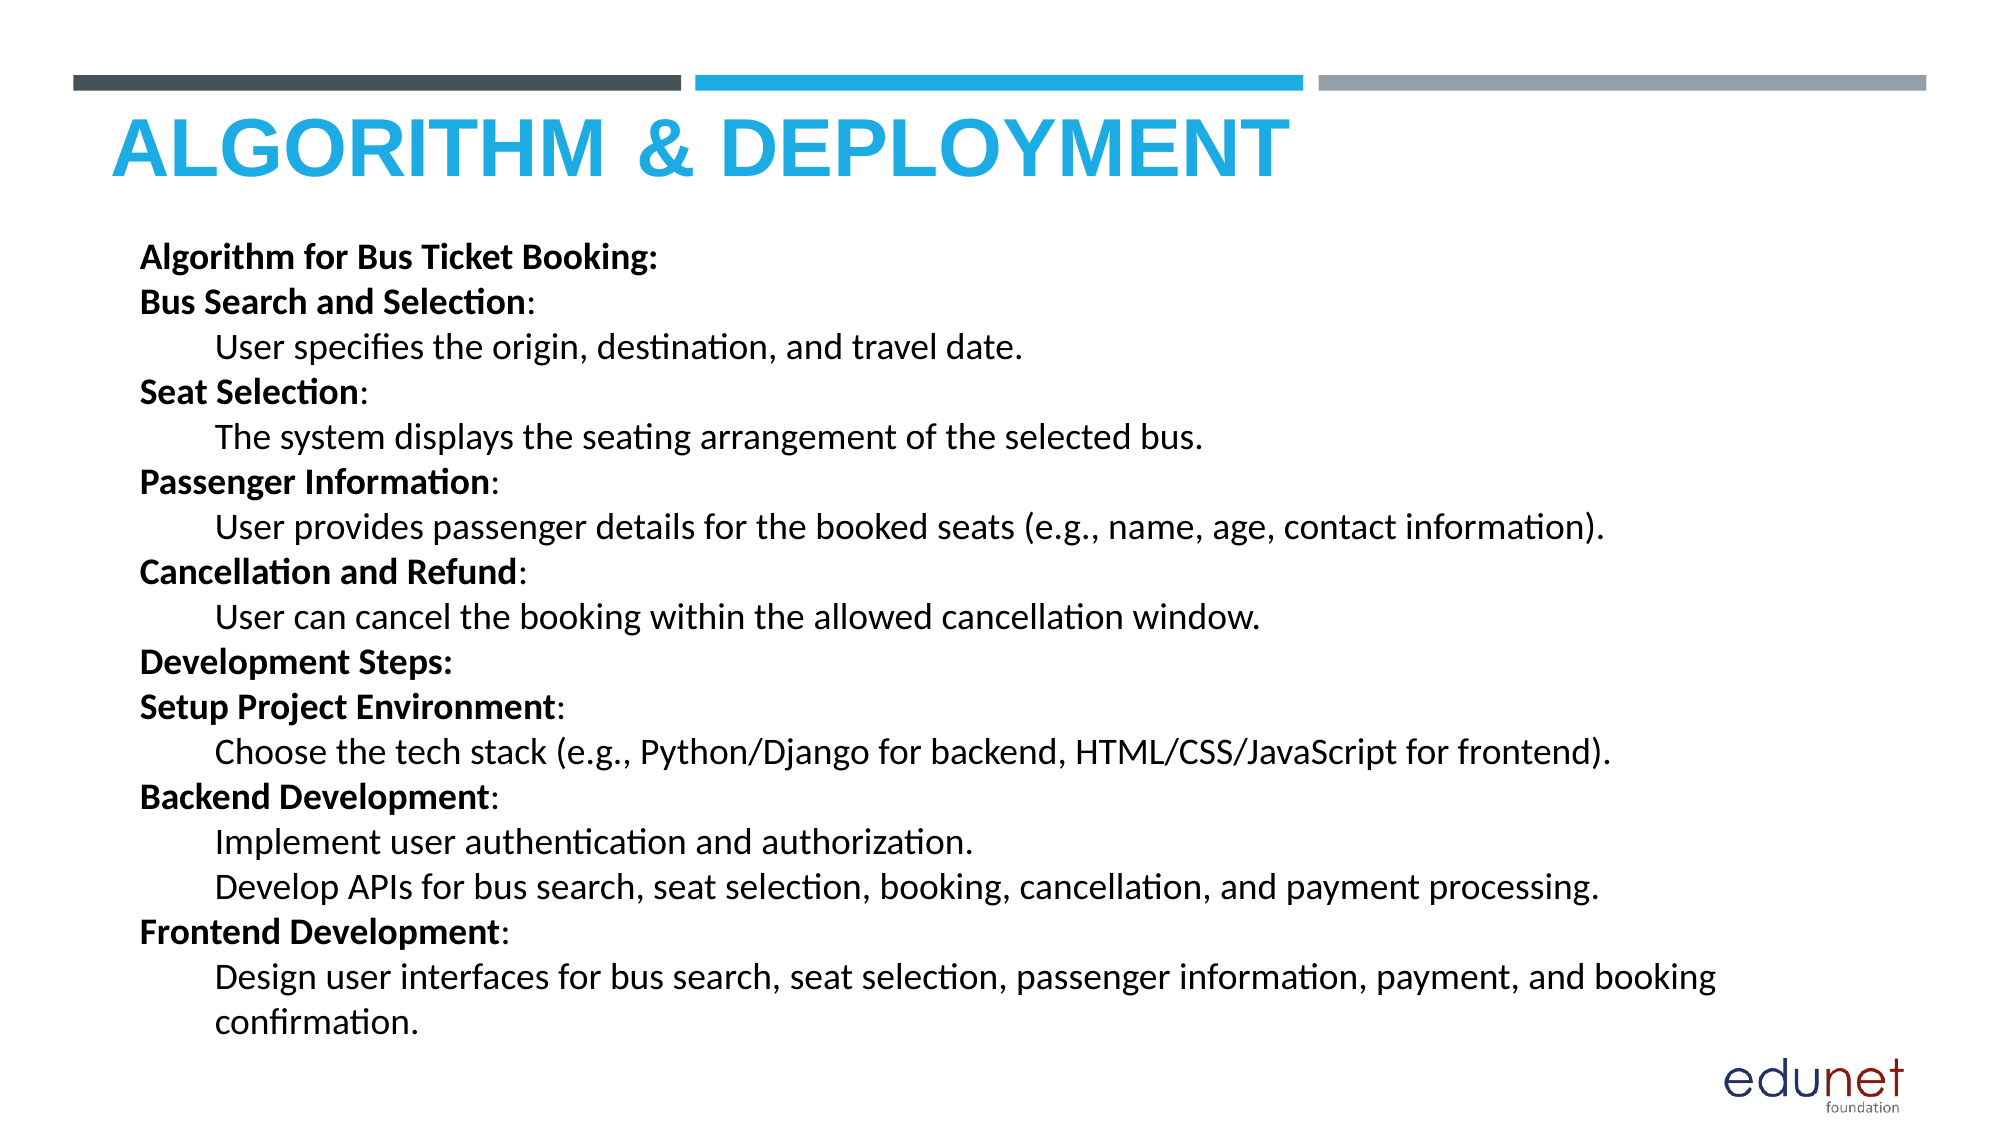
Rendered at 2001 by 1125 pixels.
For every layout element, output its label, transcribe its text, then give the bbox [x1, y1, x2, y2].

picture [1724, 1057, 1904, 1113]
title ALGORITHM & DEPLOYMENT [108, 91, 1297, 282]
text_box Algorithm for Bus Ticket Booking: Bus Search and Selection: User specifies the origin, destination, and travel date. Seat Selection: The system displays the seating arrangement of the selected bus. Passenger Information: User provides passenger details for the booked seats (e.g., name, age, contact information). Cancellation and Refund: User can cancel the booking within the allowed cancellation window. Development Steps: Setup Project Environment: Choose the tech stack (e.g., Python/Django for backend, HTML/CSS/JavaScript for frontend). Backend Development: Implement user authentication and authorization. Develop APIs for bus search, seat selection, booking, cancellation, and payment processing. Frontend Development: Design user interfaces for bus search, seat selection, passenger information, payment, and booking confirmation. [125, 224, 1825, 1050]
